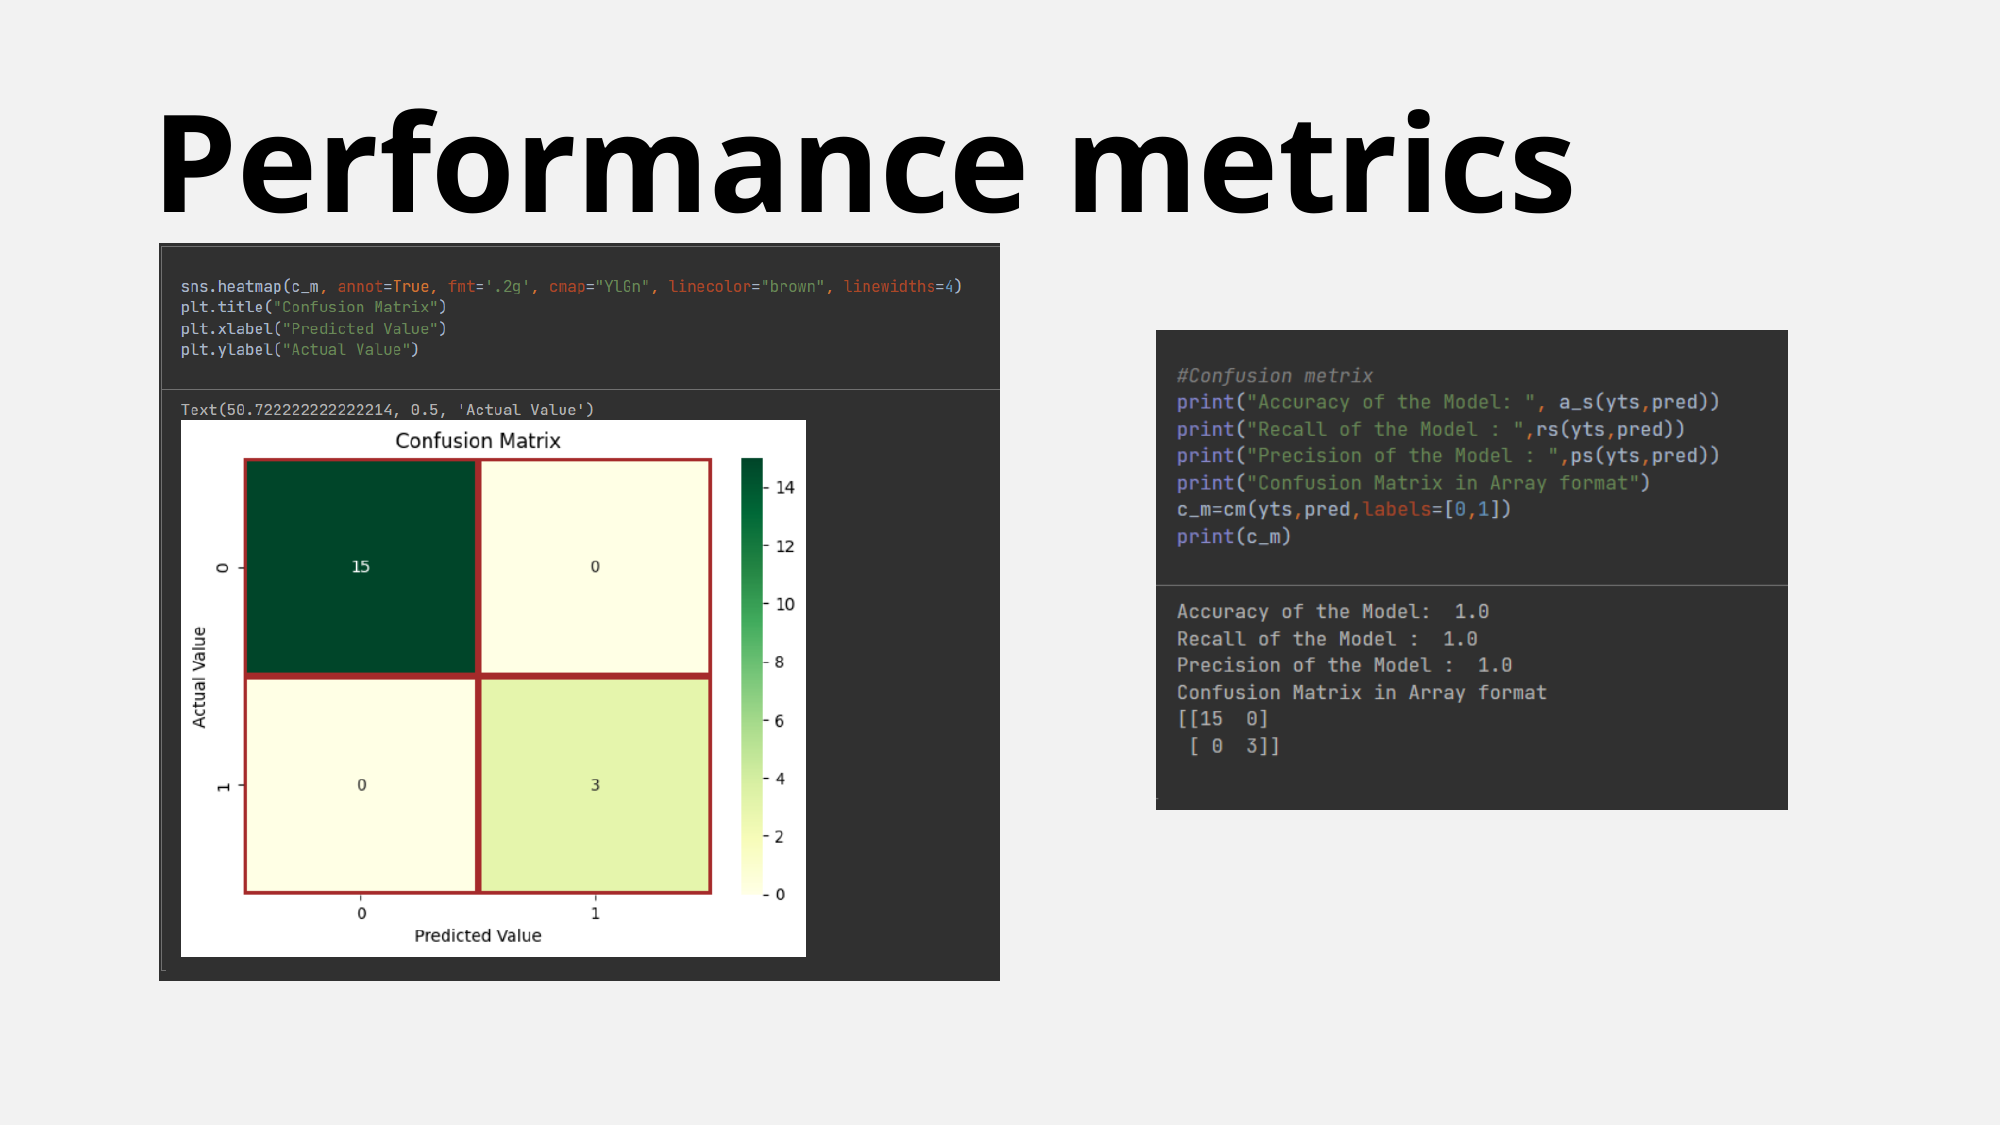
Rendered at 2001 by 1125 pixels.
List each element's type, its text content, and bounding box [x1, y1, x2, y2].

title Performance metrics [137, 59, 1863, 278]
picture [1155, 330, 1788, 810]
picture [159, 243, 1001, 981]
